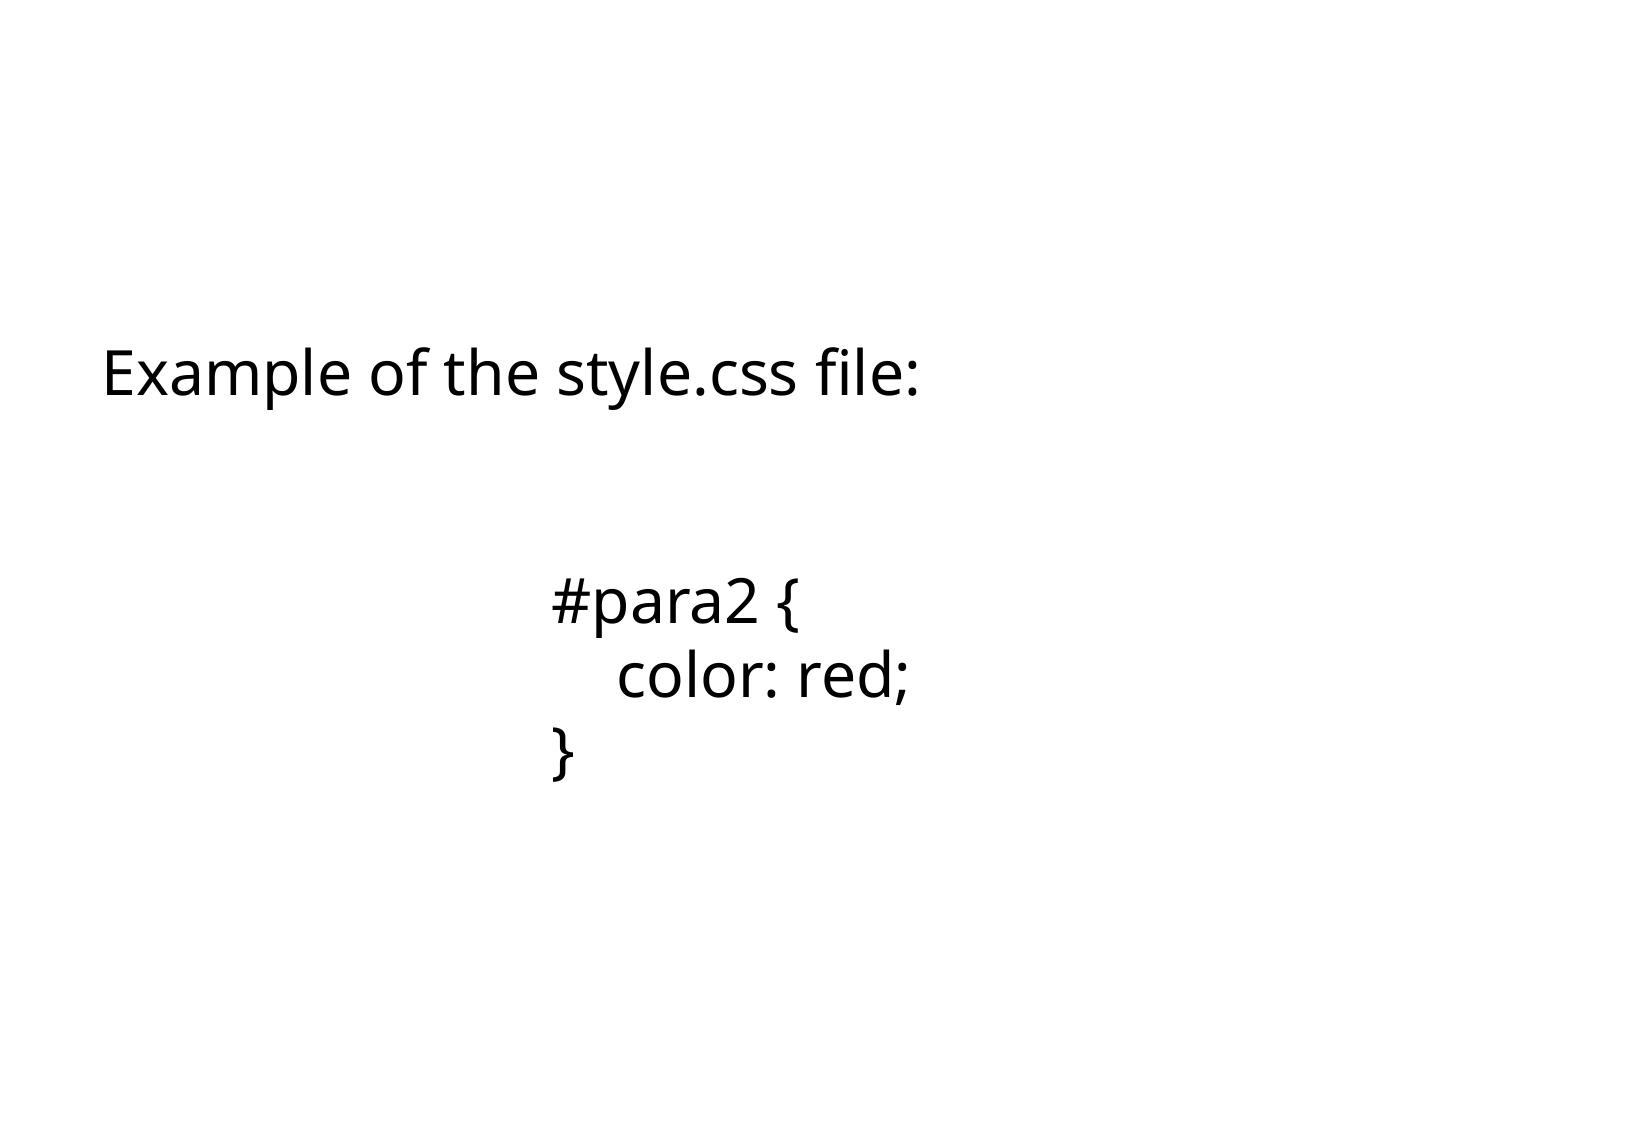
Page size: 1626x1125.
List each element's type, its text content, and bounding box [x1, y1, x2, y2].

list Example of the style.css file: #para2 { color: red; } [86, 306, 1539, 867]
